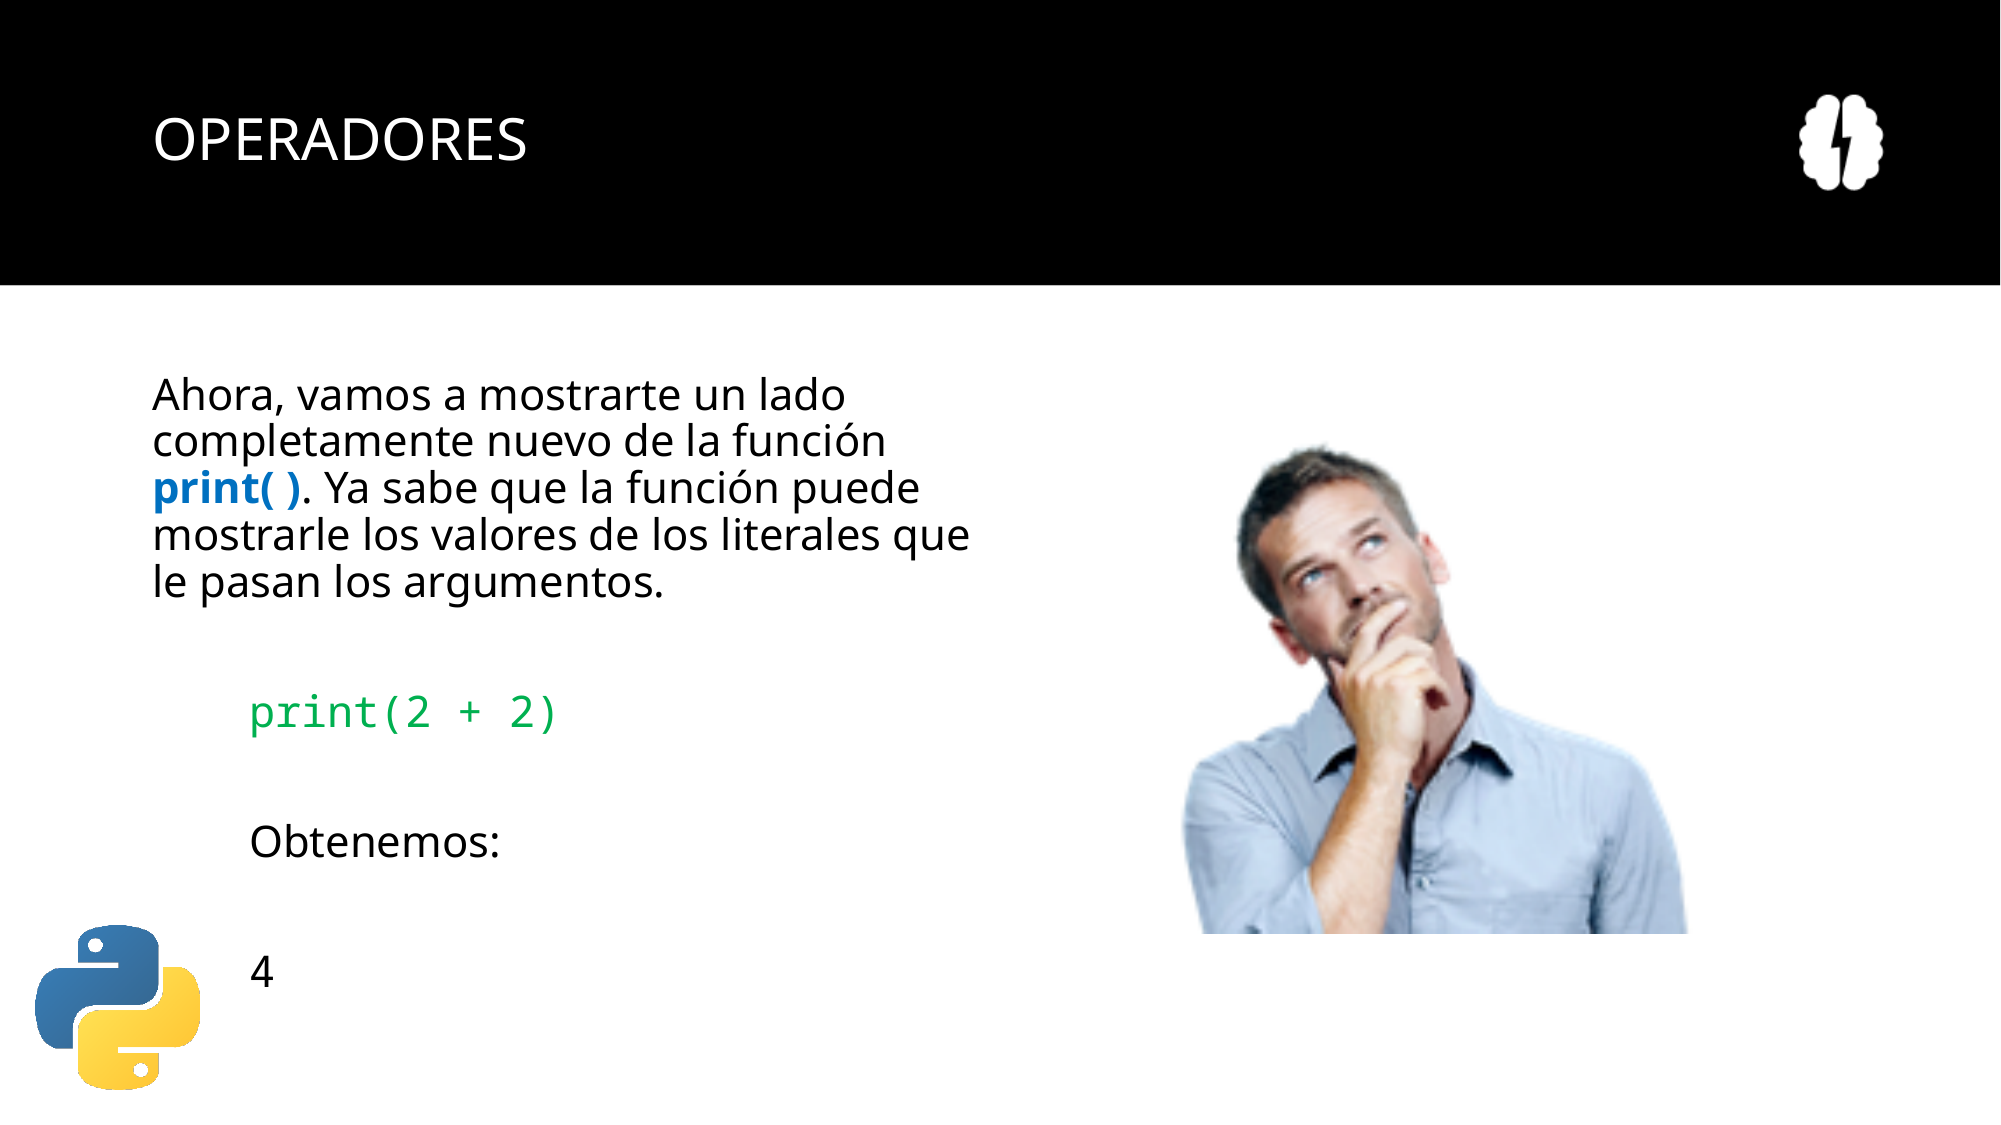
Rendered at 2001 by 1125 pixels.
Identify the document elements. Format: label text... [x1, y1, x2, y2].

picture [0, 0, 2001, 1125]
title OPERADORES [137, 89, 1682, 194]
list Ahora, vamos a mostrarte un lado completamente nuevo de la función print( ). Ya sabe que la función puede mostrarle los valores de los literales que le pasan los argumentos. print(2 + 2) Obtenemos: 4 [137, 364, 988, 1009]
